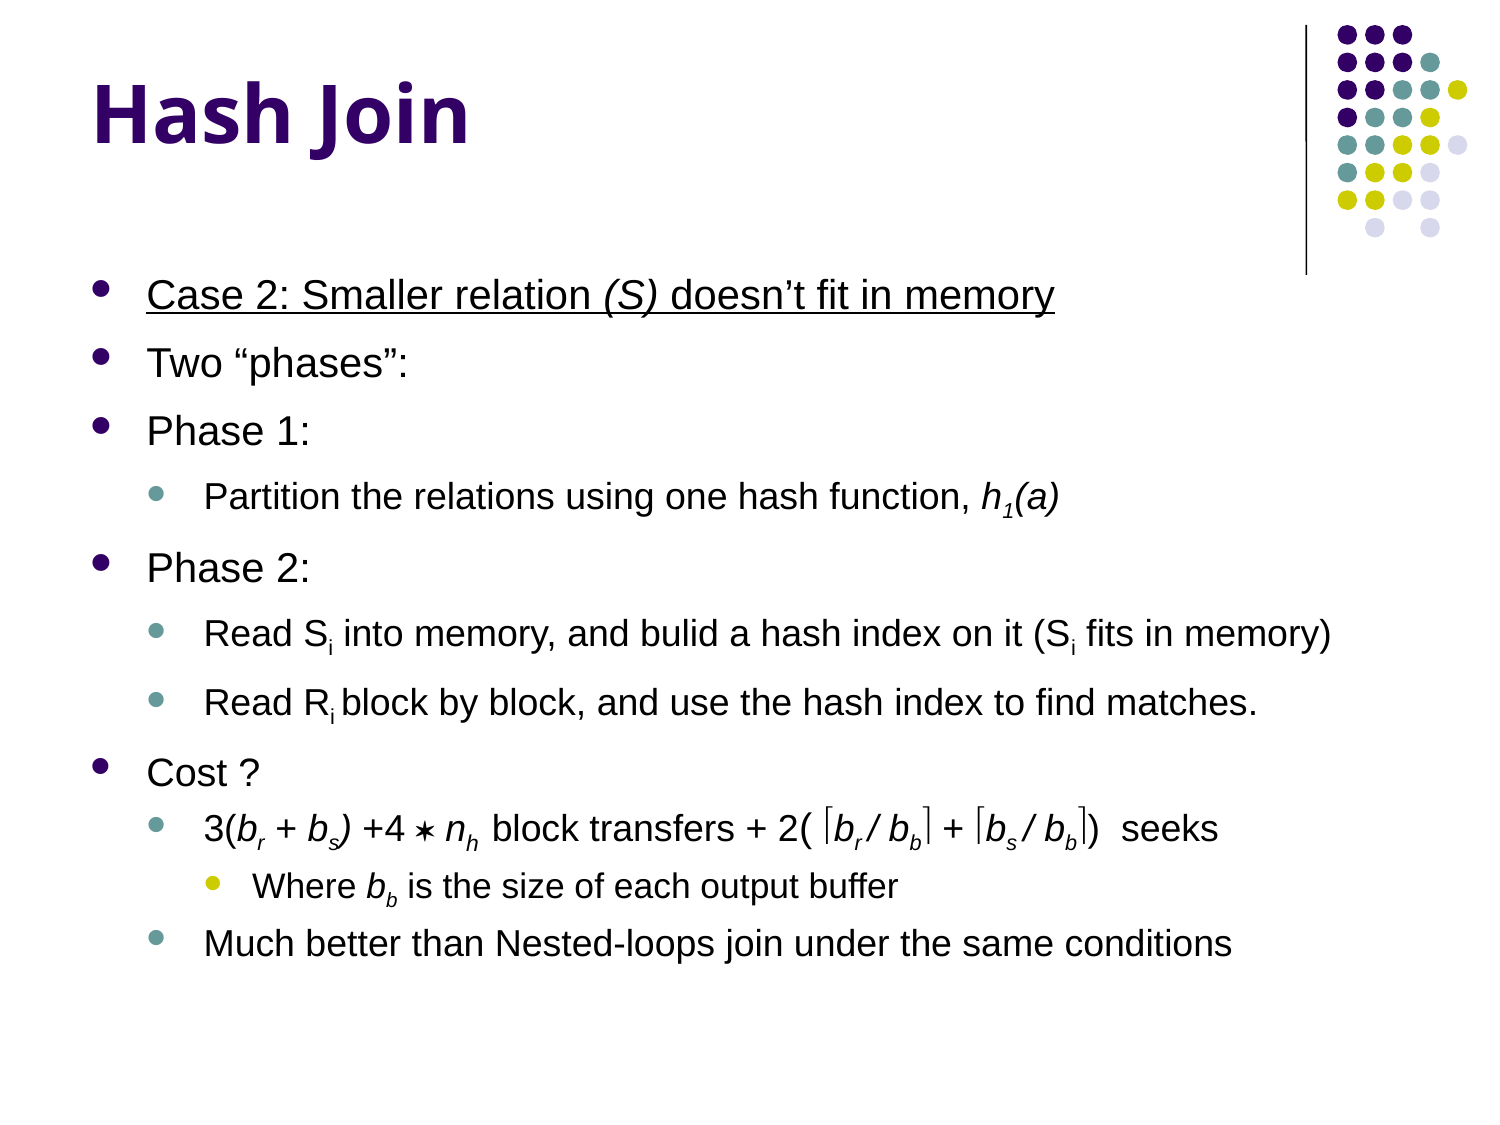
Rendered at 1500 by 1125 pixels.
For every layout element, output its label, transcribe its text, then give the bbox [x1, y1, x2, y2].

list Case 2: Smaller relation (S) doesn’t fit in memory Two “phases”: Phase 1: Partition the relations using one hash function, h1(a) Phase 2: Read Si into memory, and bulid a hash index on it (Si fits in memory) Read Ri block by block, and use the hash index to find matches. Cost ? 3(br + bs) +4  nh block transfers + 2( br / bb + bs / bb) seeks Where bb is the size of each output buffer Much better than Nested-loops join under the same conditions [74, 249, 1479, 1063]
title Hash Join [74, 0, 1313, 168]
